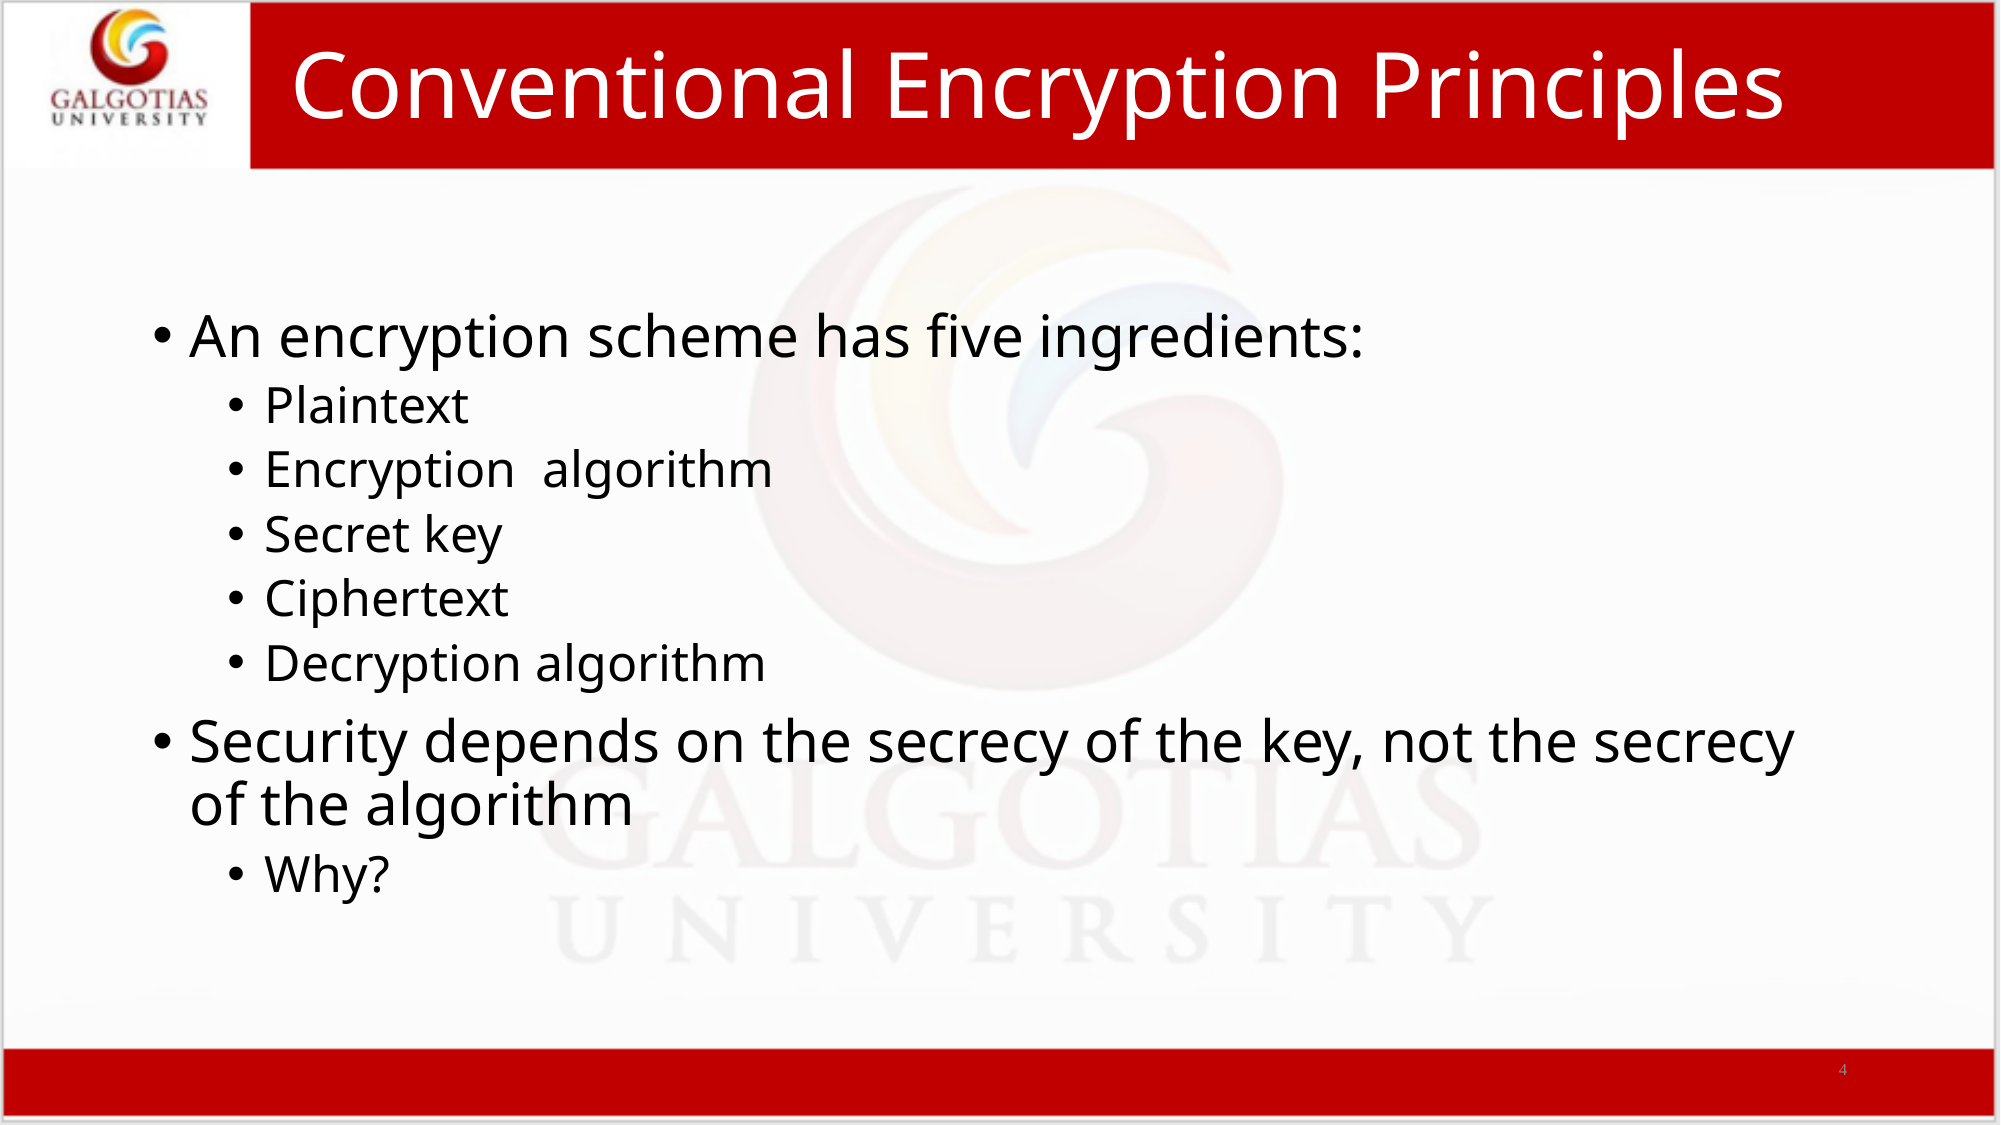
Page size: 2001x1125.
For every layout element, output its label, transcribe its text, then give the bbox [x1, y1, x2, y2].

list An encryption scheme has five ingredients: Plaintext Encryption algorithm Secret key Ciphertext Decryption algorithm Security depends on the secrecy of the key, not the secrecy of the algorithm Why? [137, 299, 1863, 1014]
picture [0, 0, 2001, 1125]
title Conventional Encryption Principles [275, 22, 1863, 156]
slide_number 4 [1412, 1042, 1863, 1103]
